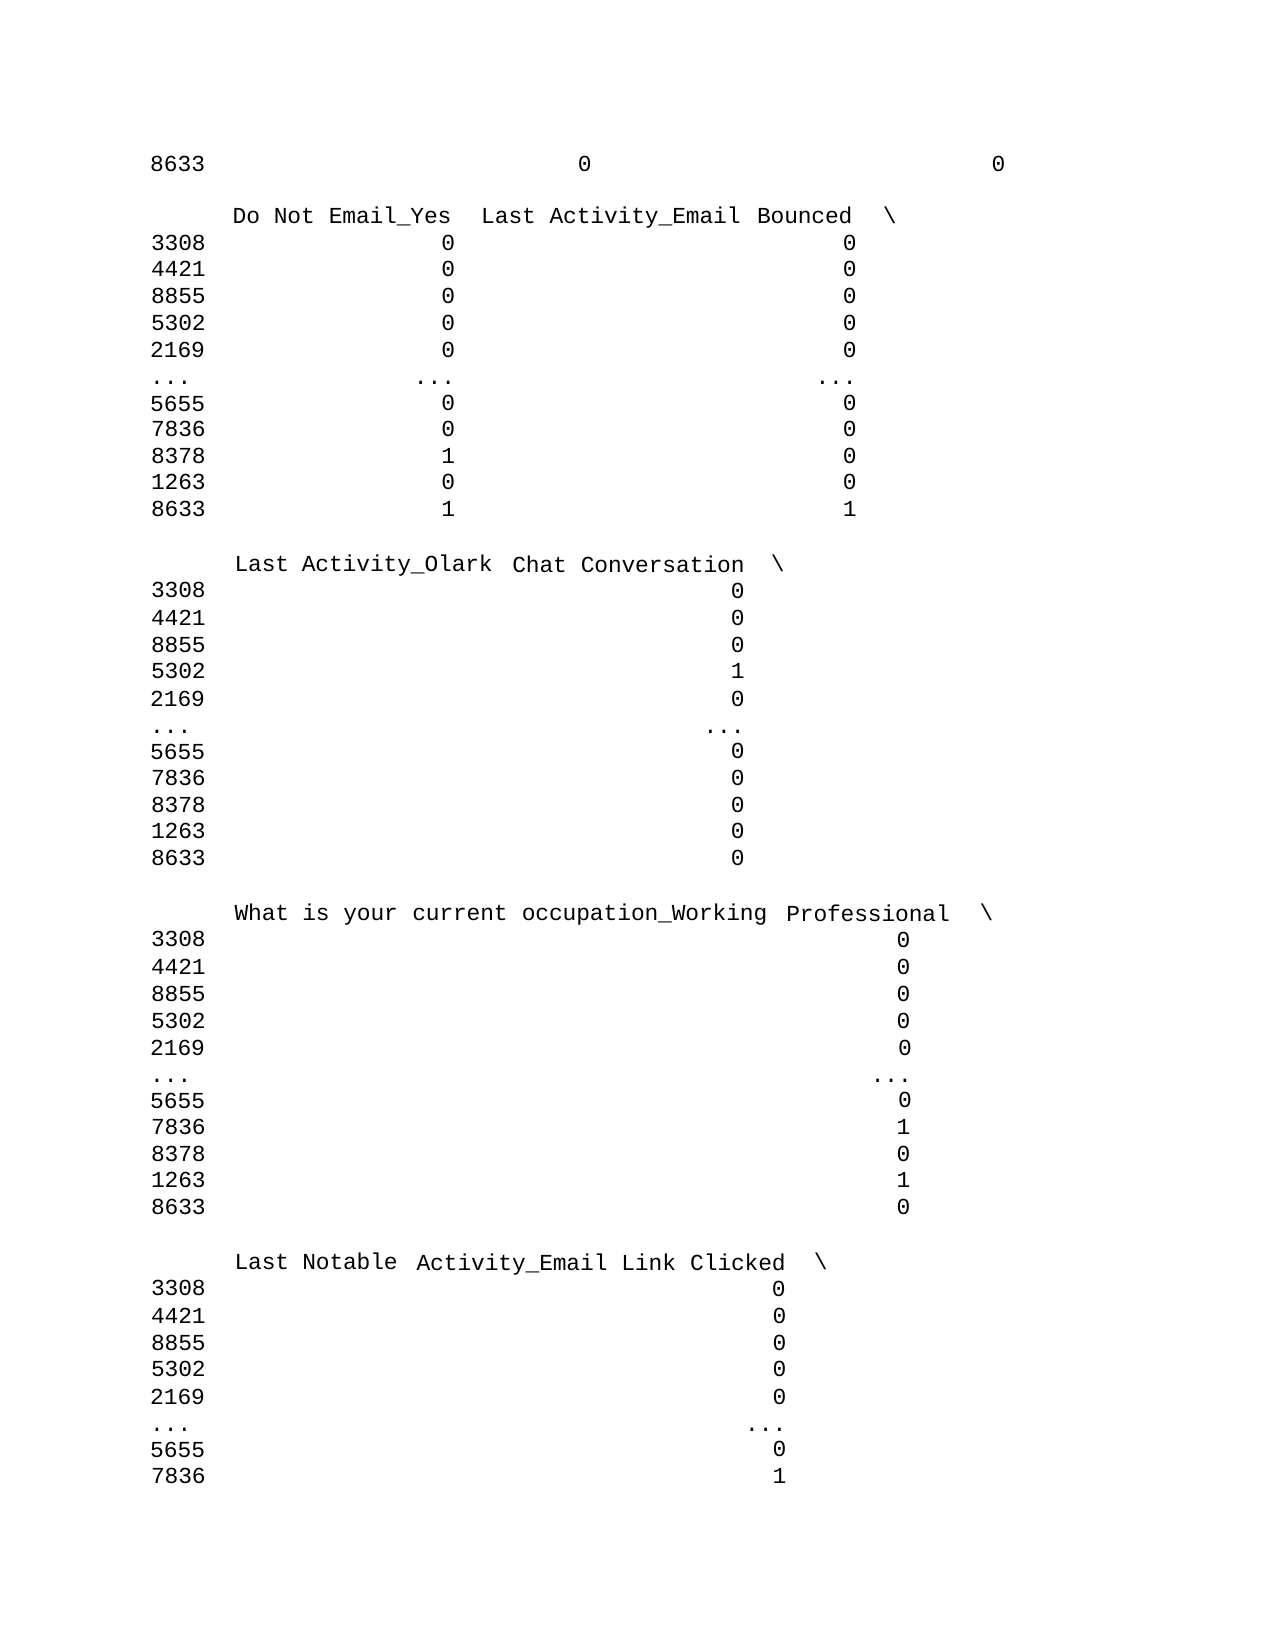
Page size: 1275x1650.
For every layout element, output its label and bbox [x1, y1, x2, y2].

text_box [148, 146, 208, 176]
table_cell [145, 233, 999, 1493]
text_box [575, 146, 594, 176]
text_box [989, 146, 1008, 176]
table_header [145, 206, 999, 233]
